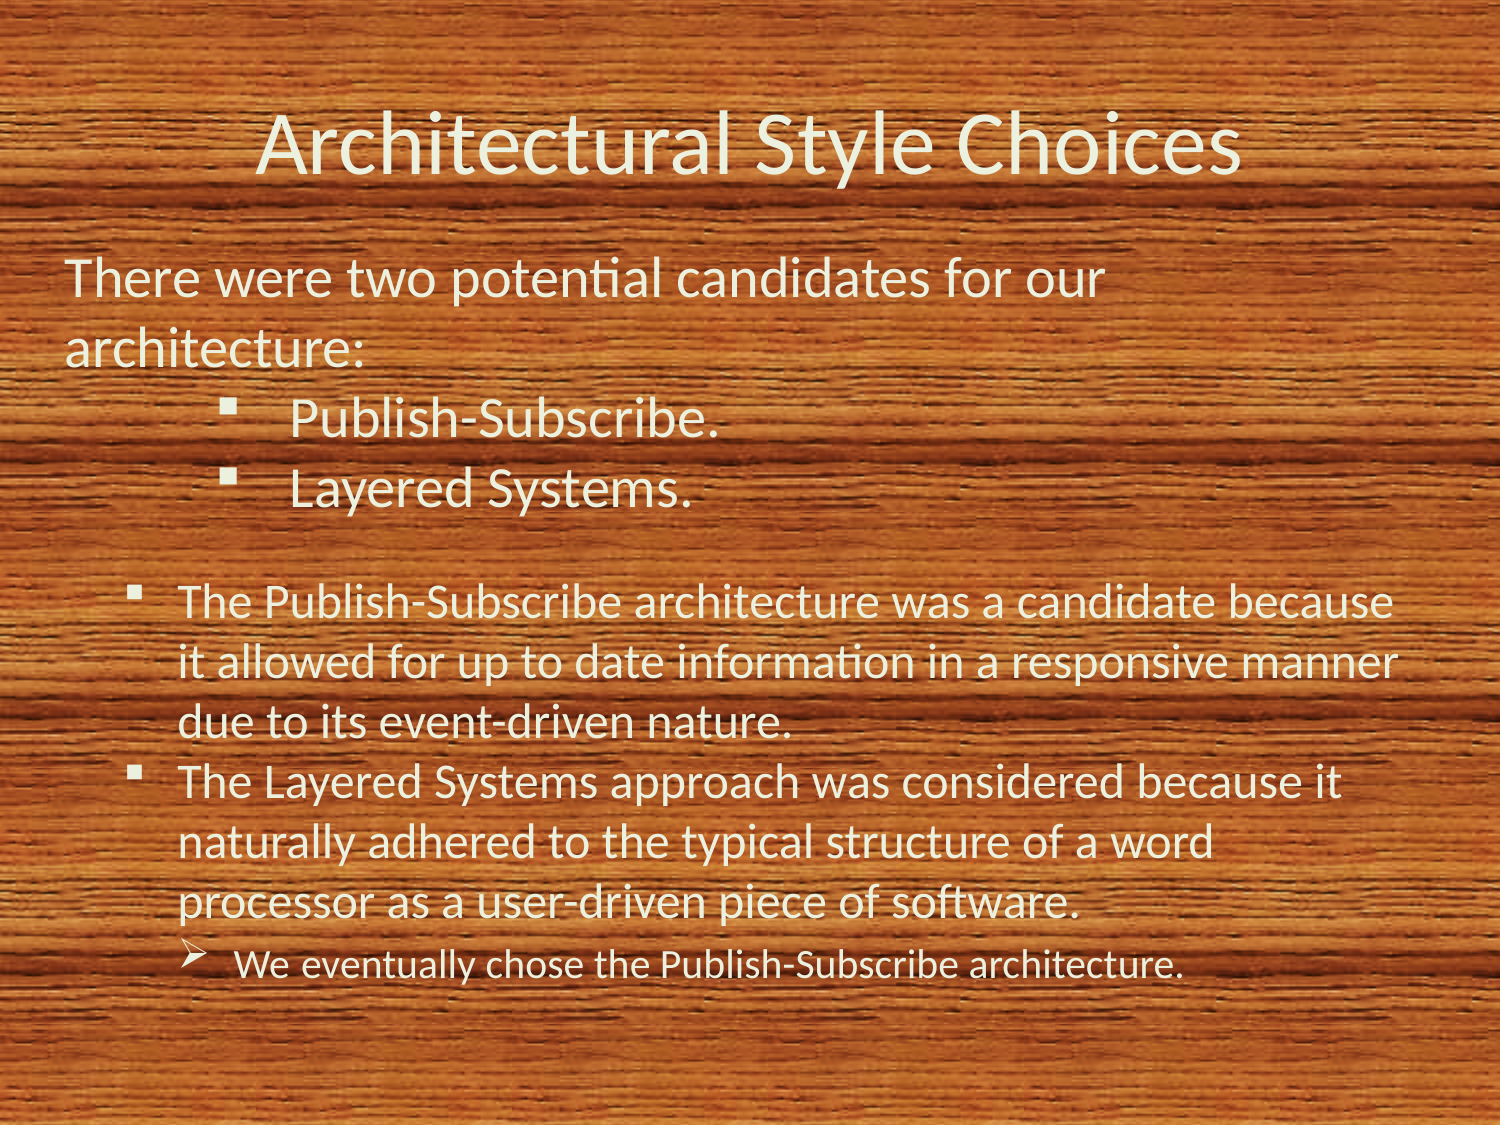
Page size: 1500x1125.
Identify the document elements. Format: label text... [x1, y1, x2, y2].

picture [0, 0, 1500, 1125]
text_box There were two potential candidates for our architecture: Publish-Subscribe. Layered Systems. The Publish-Subscribe architecture was a candidate because it allowed for up to date information in a responsive manner due to its event-driven nature. The Layered Systems approach was considered because it naturally adhered to the typical structure of a word processor as a user-driven piece of software. We eventually chose the Publish-Subscribe architecture. [50, 231, 1425, 997]
subtitle Architectural Style Choices [225, 75, 1275, 231]
